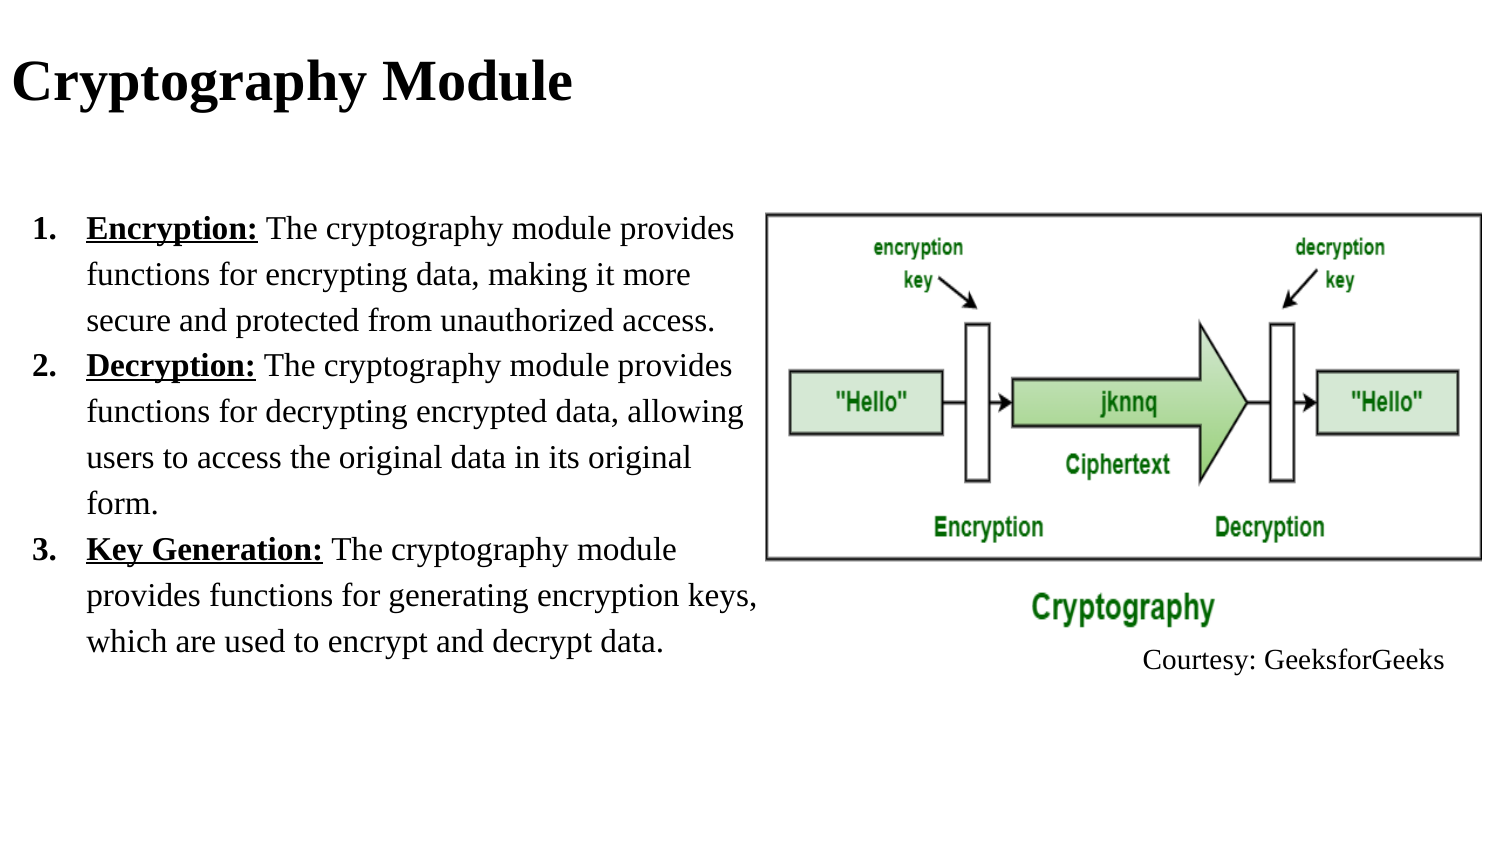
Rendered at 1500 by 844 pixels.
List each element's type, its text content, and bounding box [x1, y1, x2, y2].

picture [765, 204, 1482, 654]
list Encryption: The cryptography module provides functions for encrypting data, making it more secure and protected from unauthorized access. Decryption: The cryptography module provides functions for decrypting encrypted data, allowing users to access the original data in its original form. Key Generation: The cryptography module provides functions for generating encryption keys, which are used to encrypt and decrypt data. [0, 194, 777, 826]
title Cryptography Module [0, 0, 1294, 164]
text_box Courtesy: GeeksforGeeks [1127, 625, 1500, 691]
